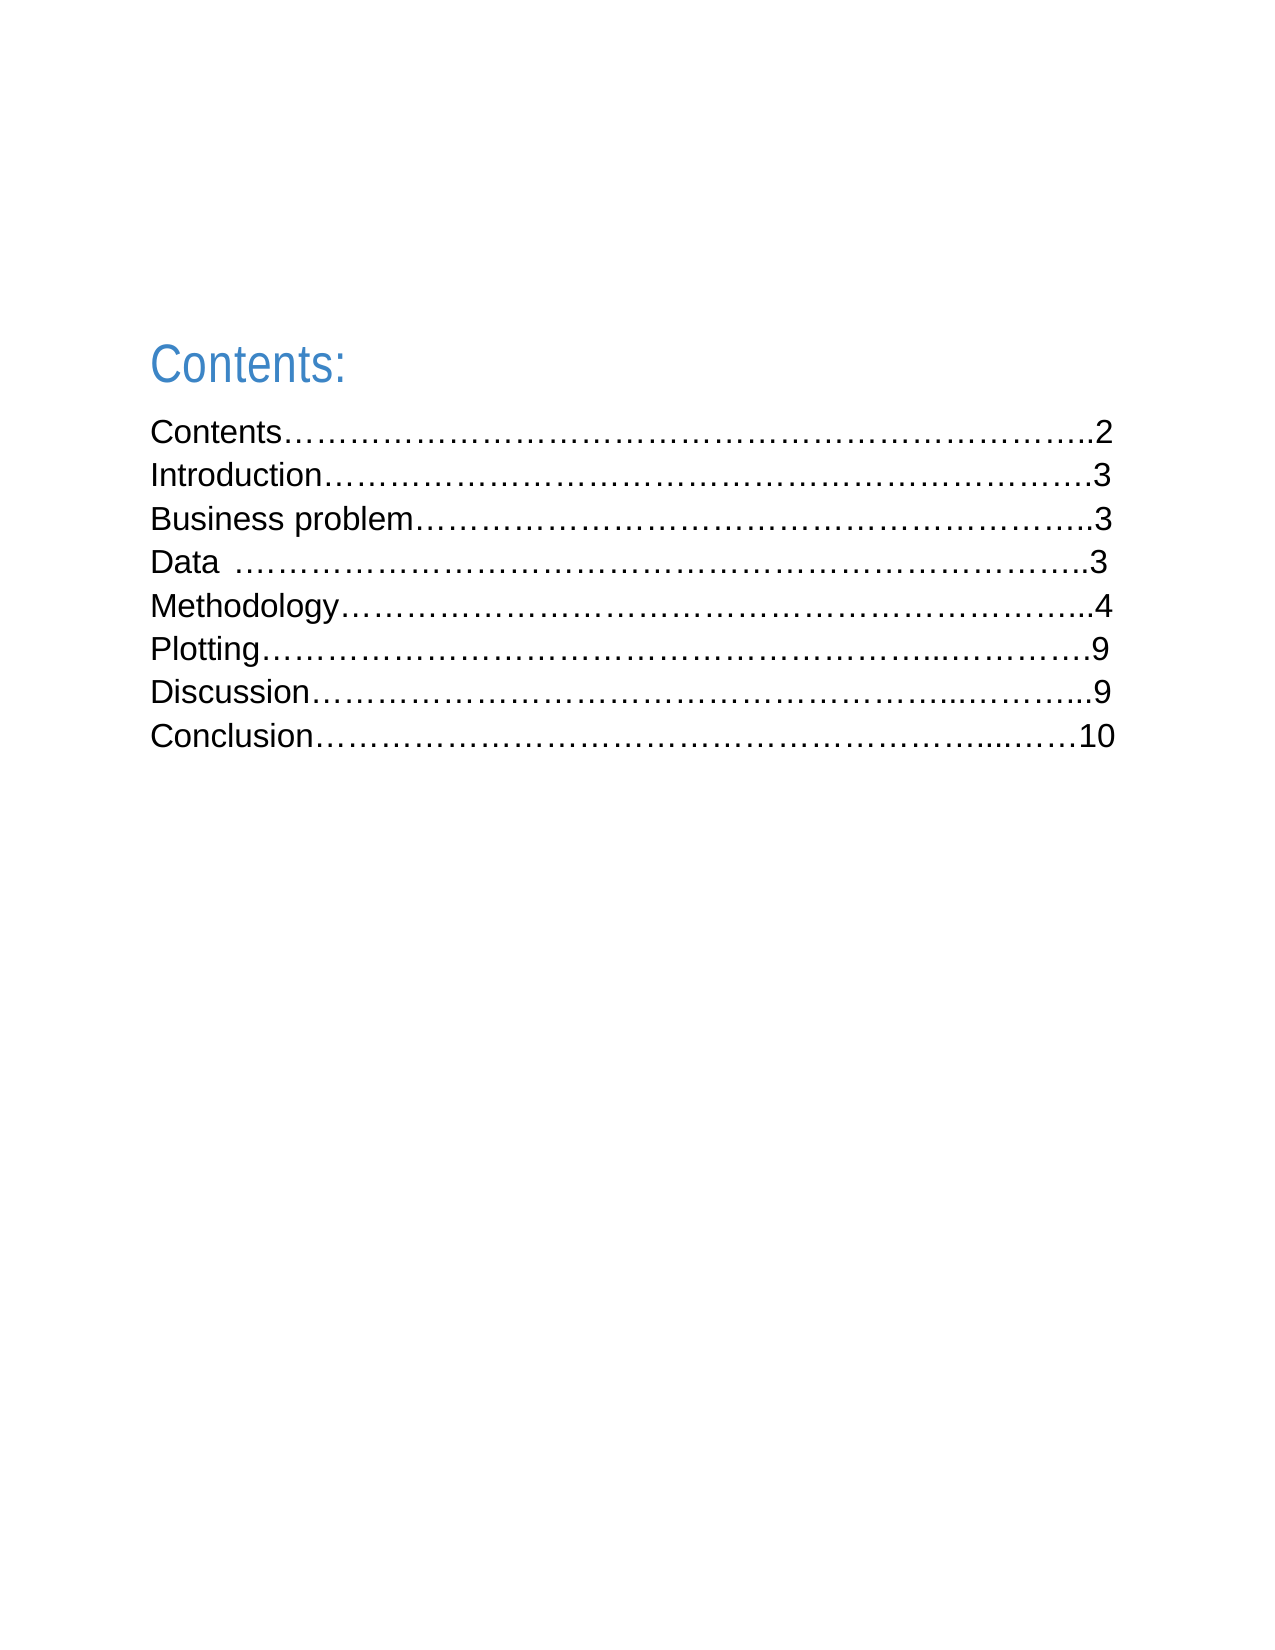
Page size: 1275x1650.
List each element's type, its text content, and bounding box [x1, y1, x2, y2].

title Contents: Contents………………………………………………………………..2 Introduction…………………………………………………………….3 Business problem……………………………………………………..3 Data .…………………………………………………………………..3 Methodology…………………………………………………………...4 Plotting……………………………………………………...………….9 Discussion…………………………………………………...………...9 Conclusion……………………………………………………....……10 [147, 299, 1125, 755]
